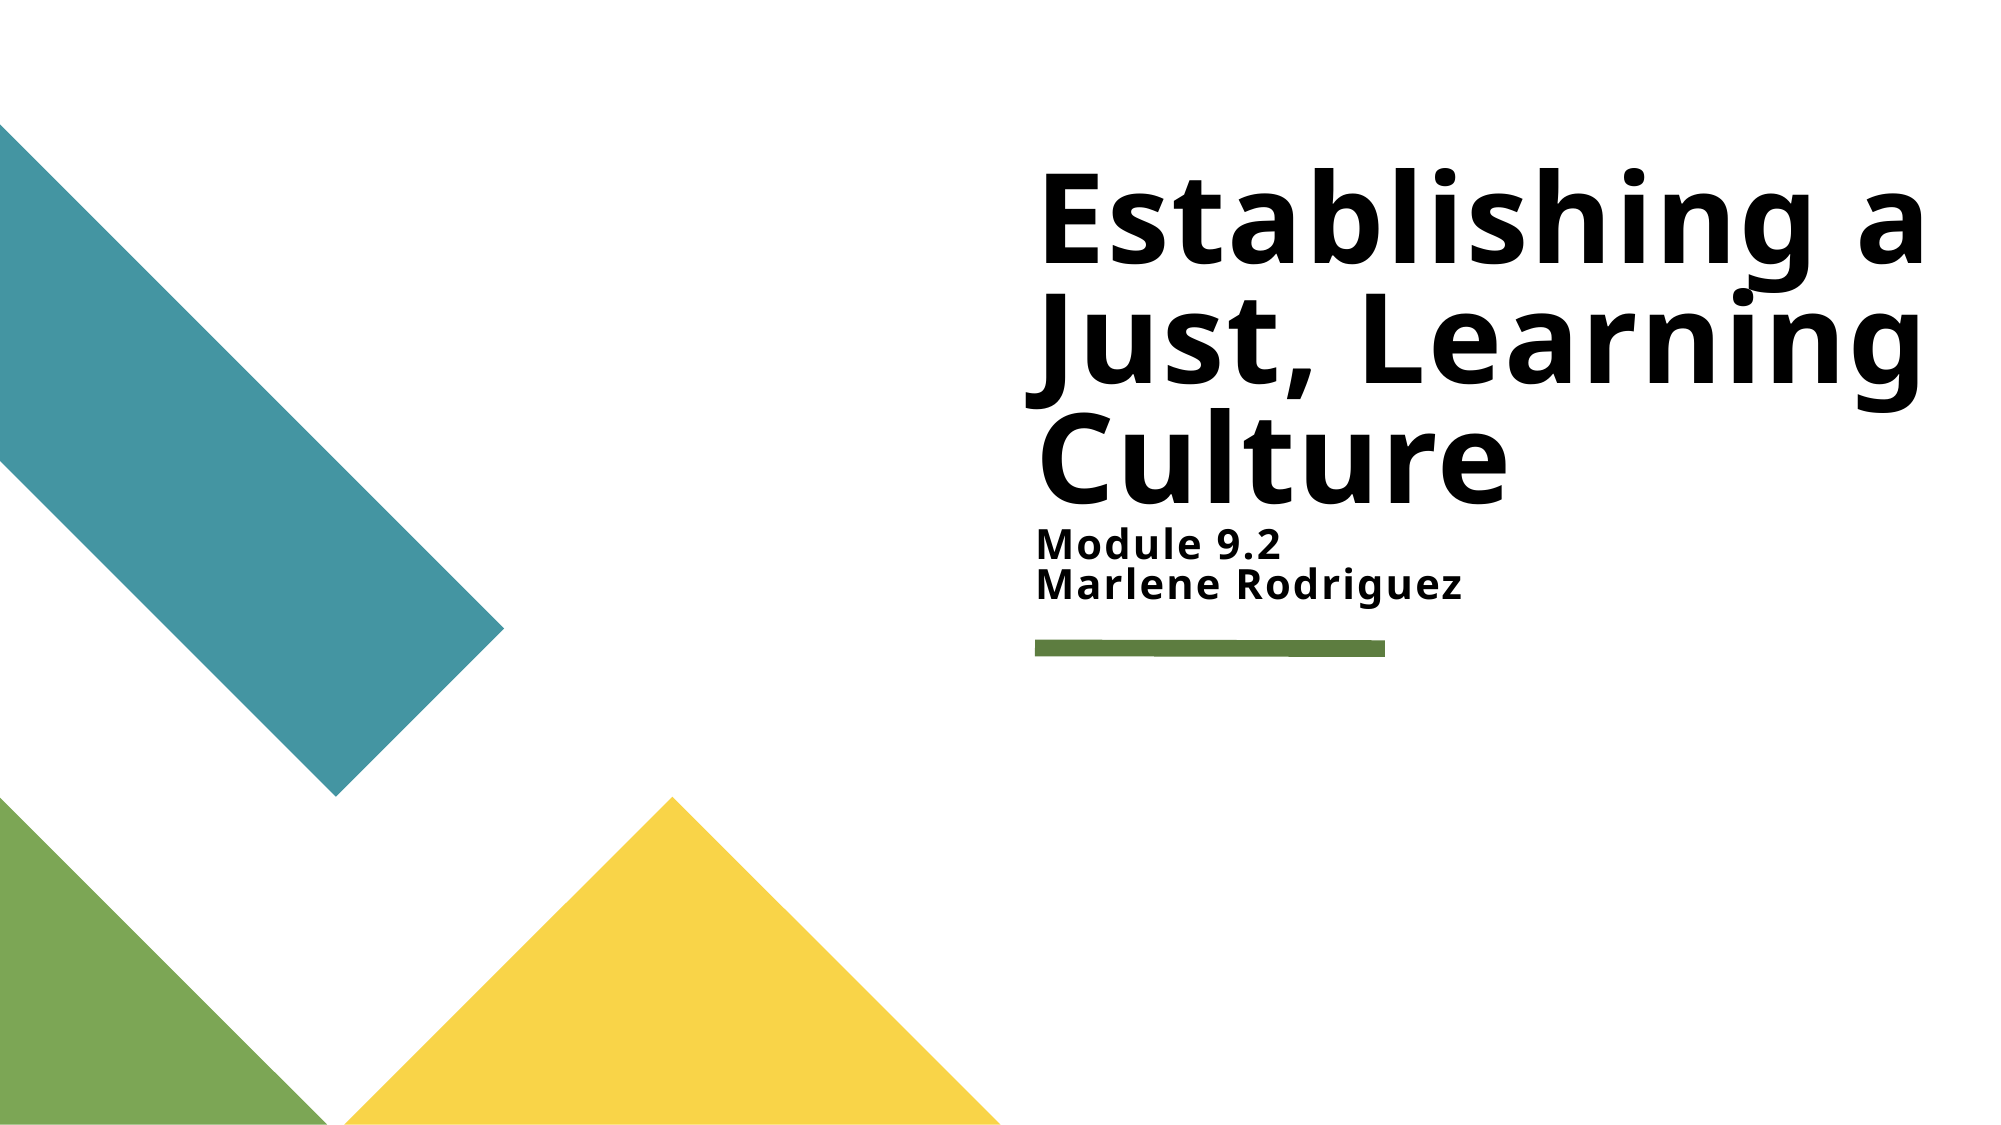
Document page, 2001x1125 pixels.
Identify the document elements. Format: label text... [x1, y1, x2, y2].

title Establishing a Just, Learning Culture Module 9.2 Marlene Rodriguez [1035, 67, 1936, 608]
